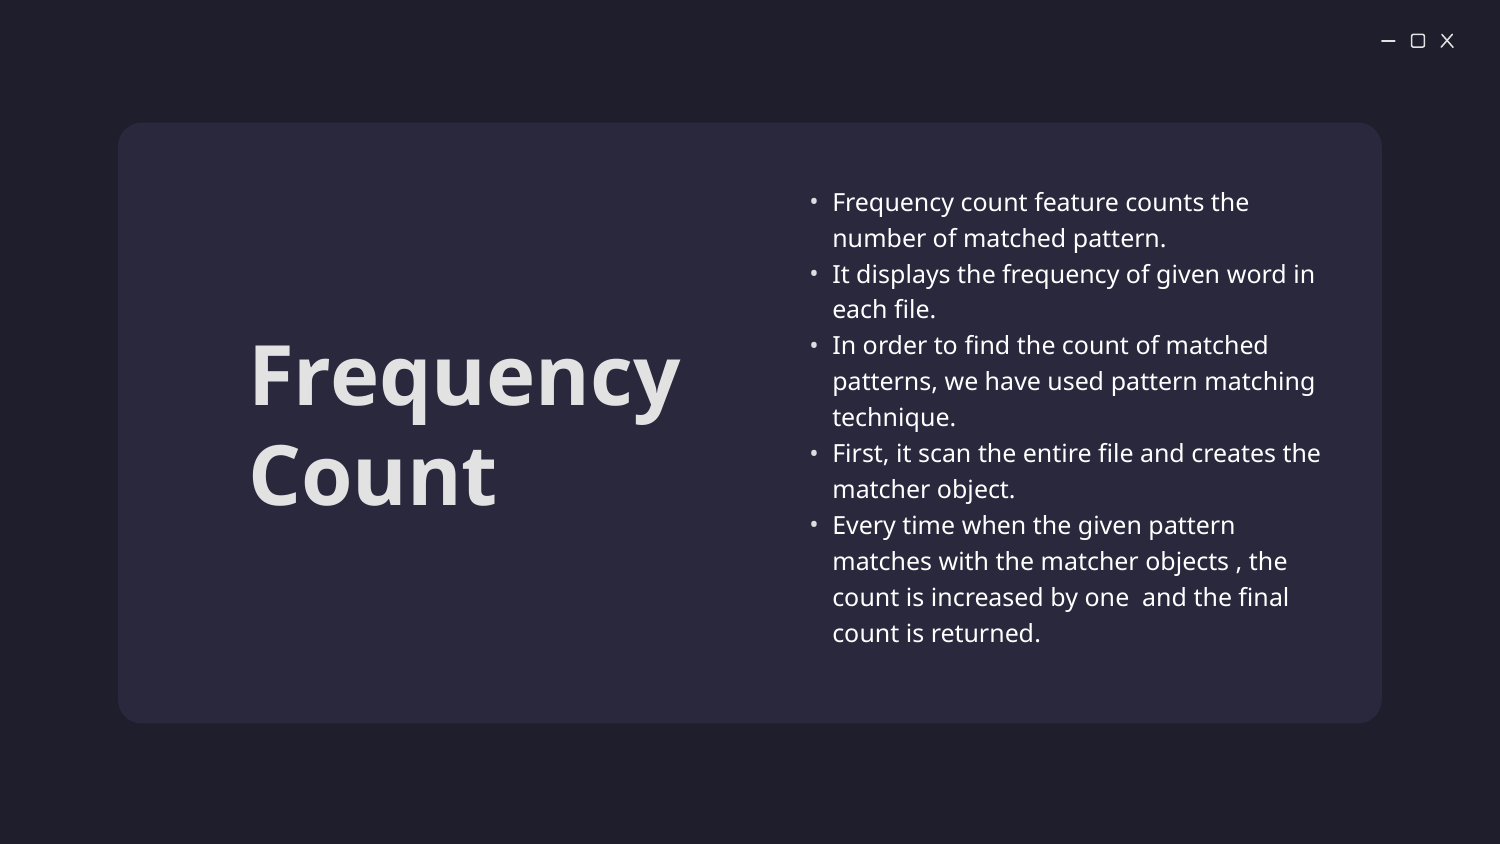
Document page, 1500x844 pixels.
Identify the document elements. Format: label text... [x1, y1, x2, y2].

text_box Frequency count feature counts the number of matched pattern. It displays the frequency of given word in each file. In order to find the count of matched patterns, we have used pattern matching technique. First, it scan the entire file and creates the matcher object. Every time when the given pattern matches with the matcher objects , the count is increased by one and the final count is returned. [790, 165, 1340, 743]
title Frequency Count [233, 356, 790, 488]
